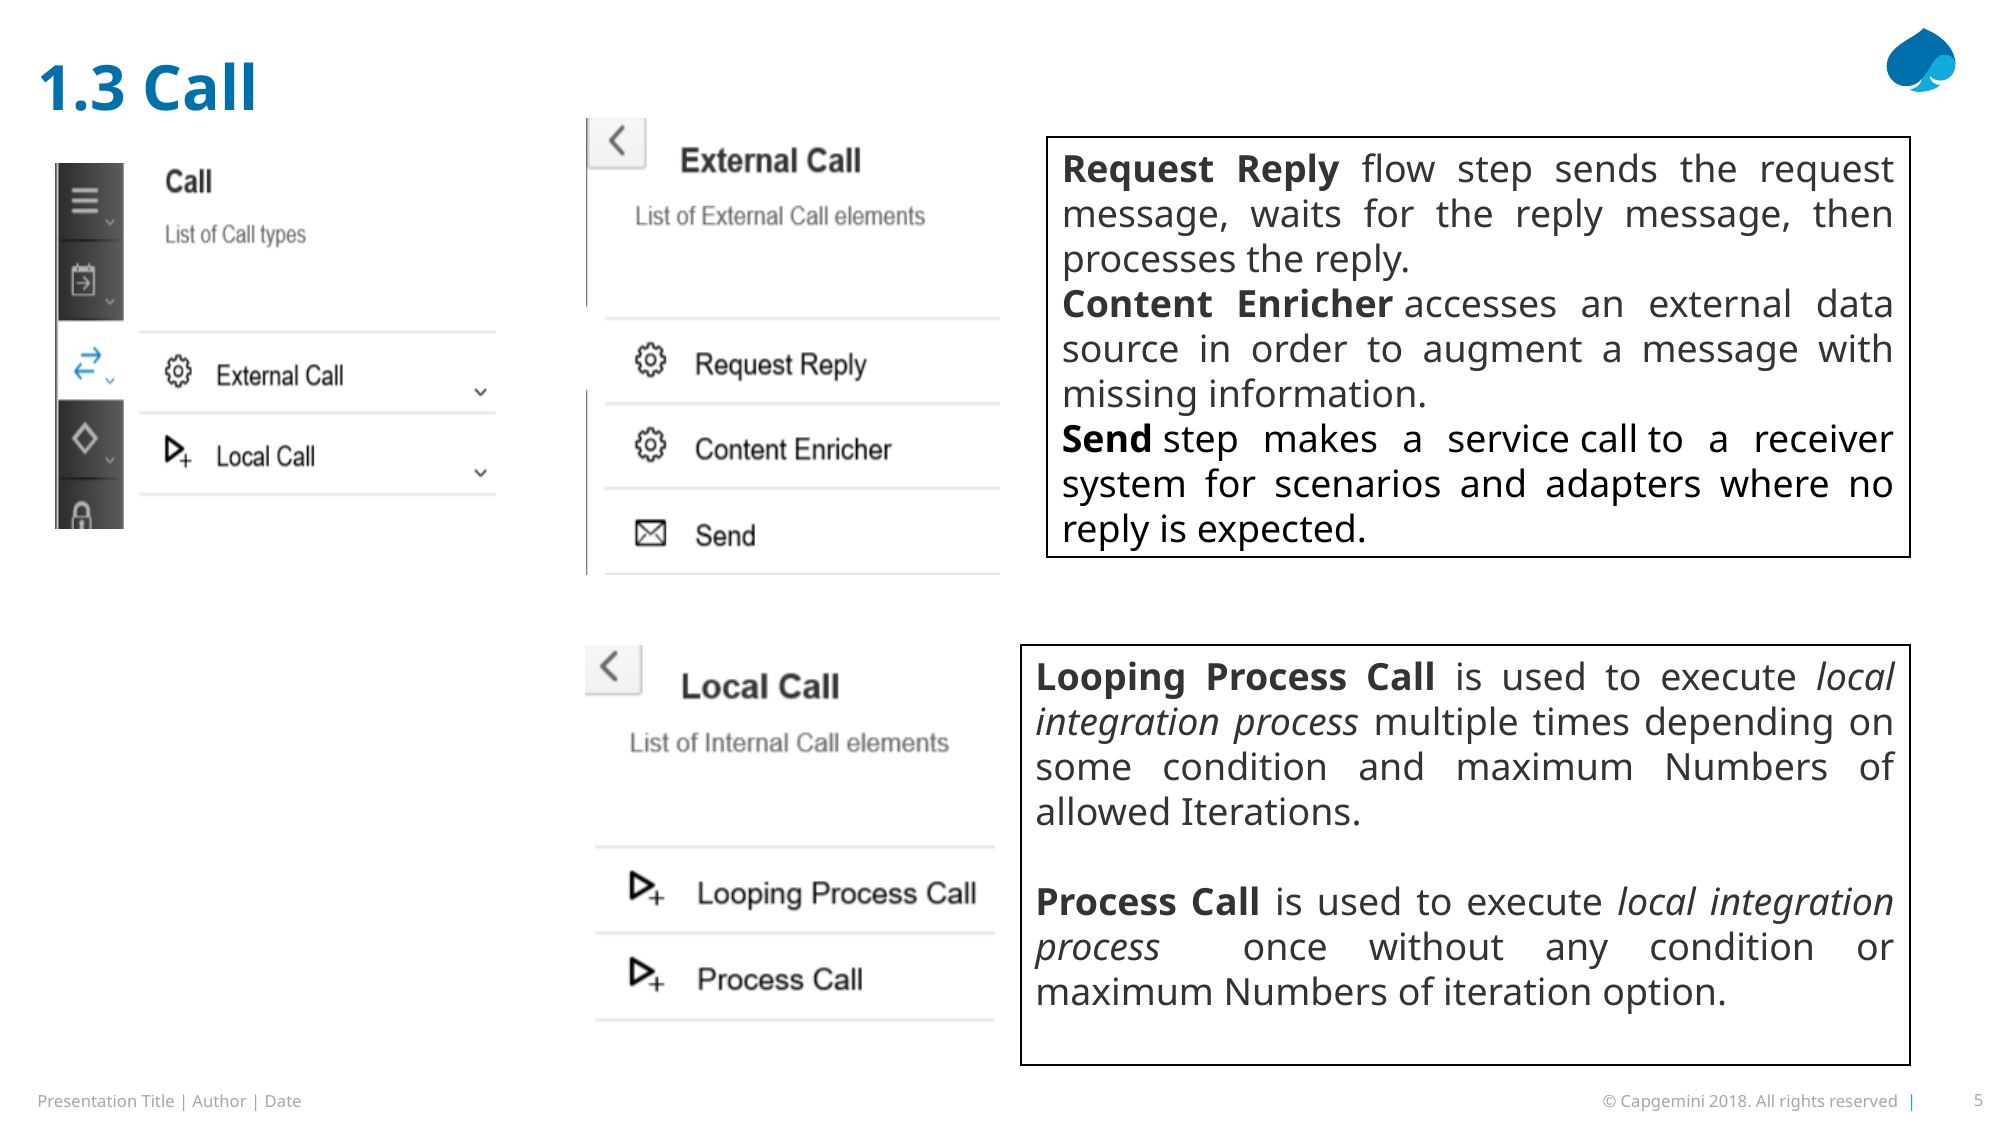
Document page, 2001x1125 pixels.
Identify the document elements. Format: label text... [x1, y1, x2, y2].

picture [586, 118, 1000, 575]
picture [55, 163, 521, 529]
picture [585, 645, 995, 1035]
text_box Looping Process Call is used to execute local integration process multiple times depending on some condition and maximum Numbers of allowed Iterations. Process Call is used to execute local integration process once without any condition or maximum Numbers of iteration option. [1020, 644, 1911, 1066]
text_box Request Reply flow step sends the request message, waits for the reply message, then processes the reply. Content Enricher accesses an external data source in order to augment a message with missing information. Send step makes a service call to a receiver system for scenarios and adapters where no reply is expected. [1046, 136, 1911, 558]
title 1.3 Call [37, 0, 1863, 182]
